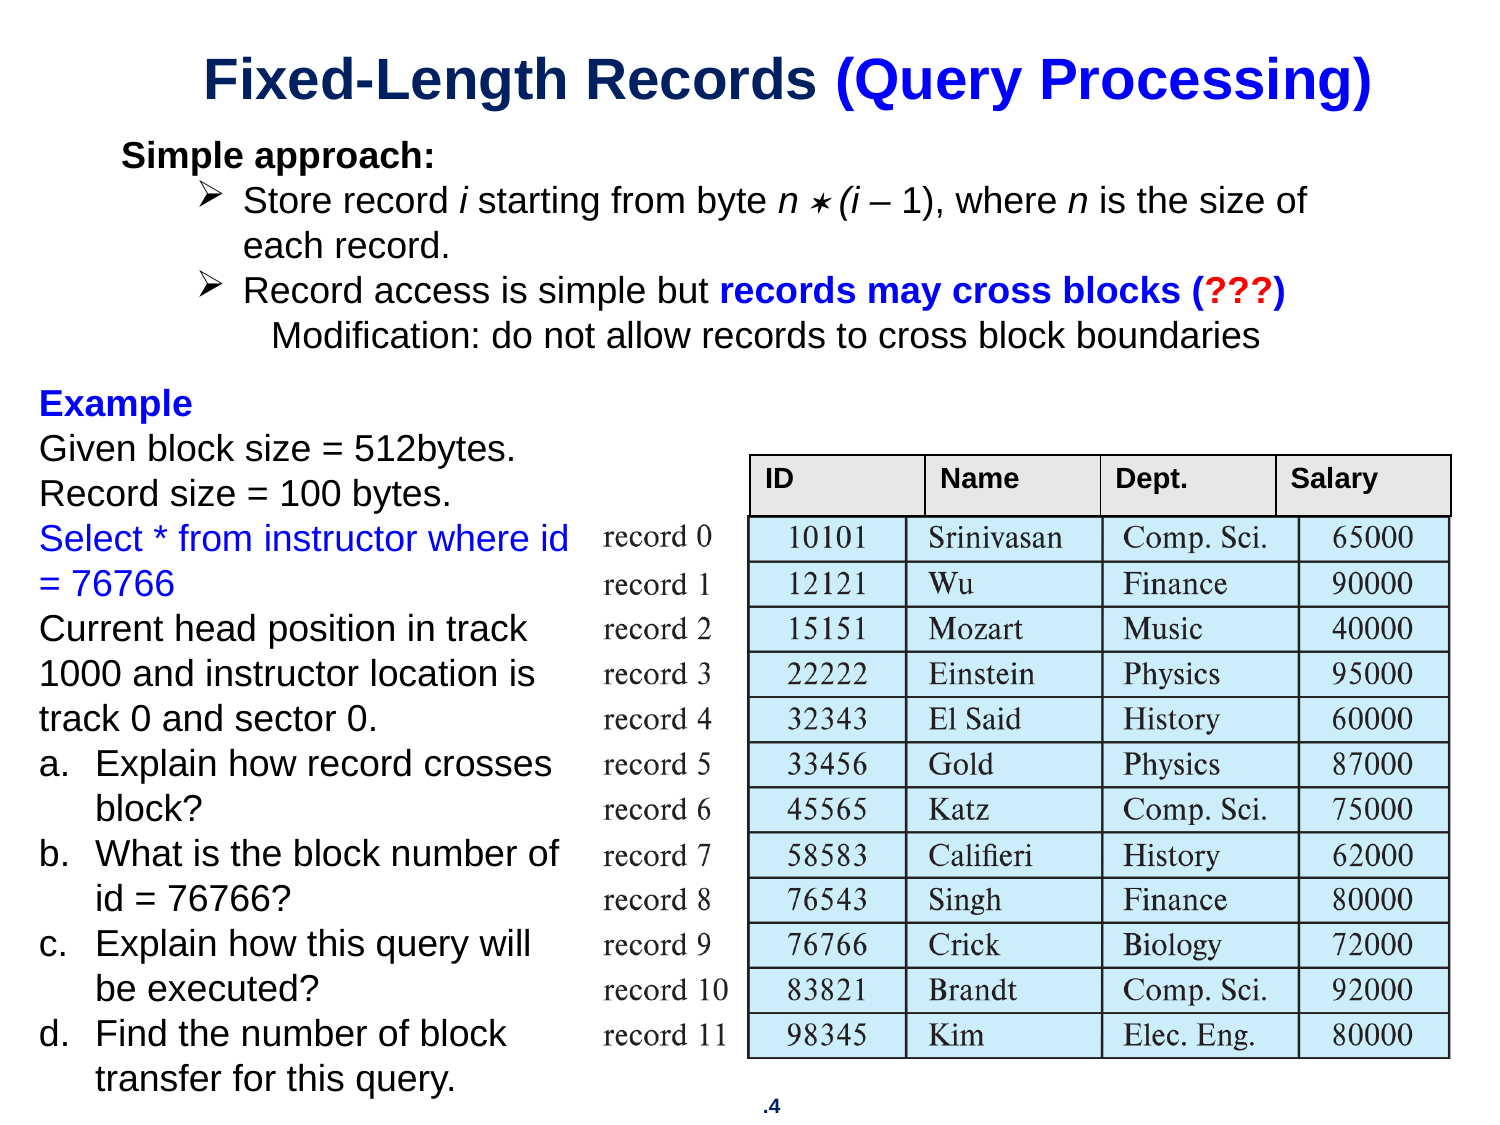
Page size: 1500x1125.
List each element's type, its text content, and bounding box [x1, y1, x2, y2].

table_header Dept. [1101, 456, 1275, 514]
text_box Example Given block size = 512bytes. Record size = 100 bytes. Select * from instructor where id = 76766 Current head position in track 1000 and instructor location is track 0 and sector 0. Explain how record crosses block? What is the block number of id = 76766? Explain how this query will be executed? Find the number of block transfer for this query. [24, 371, 585, 1107]
table_header Salary [1277, 456, 1450, 514]
title Fixed-Length Records (Query Processing) [125, 18, 1452, 120]
text_box Simple approach: Store record i starting from byte n  (i – 1), where n is the size of each record. Record access is simple but records may cross blocks (???) Modification: do not allow records to cross block boundaries [106, 124, 1394, 364]
table_header ID [751, 456, 924, 514]
table_header Name [926, 456, 1100, 514]
picture [601, 515, 1452, 1059]
